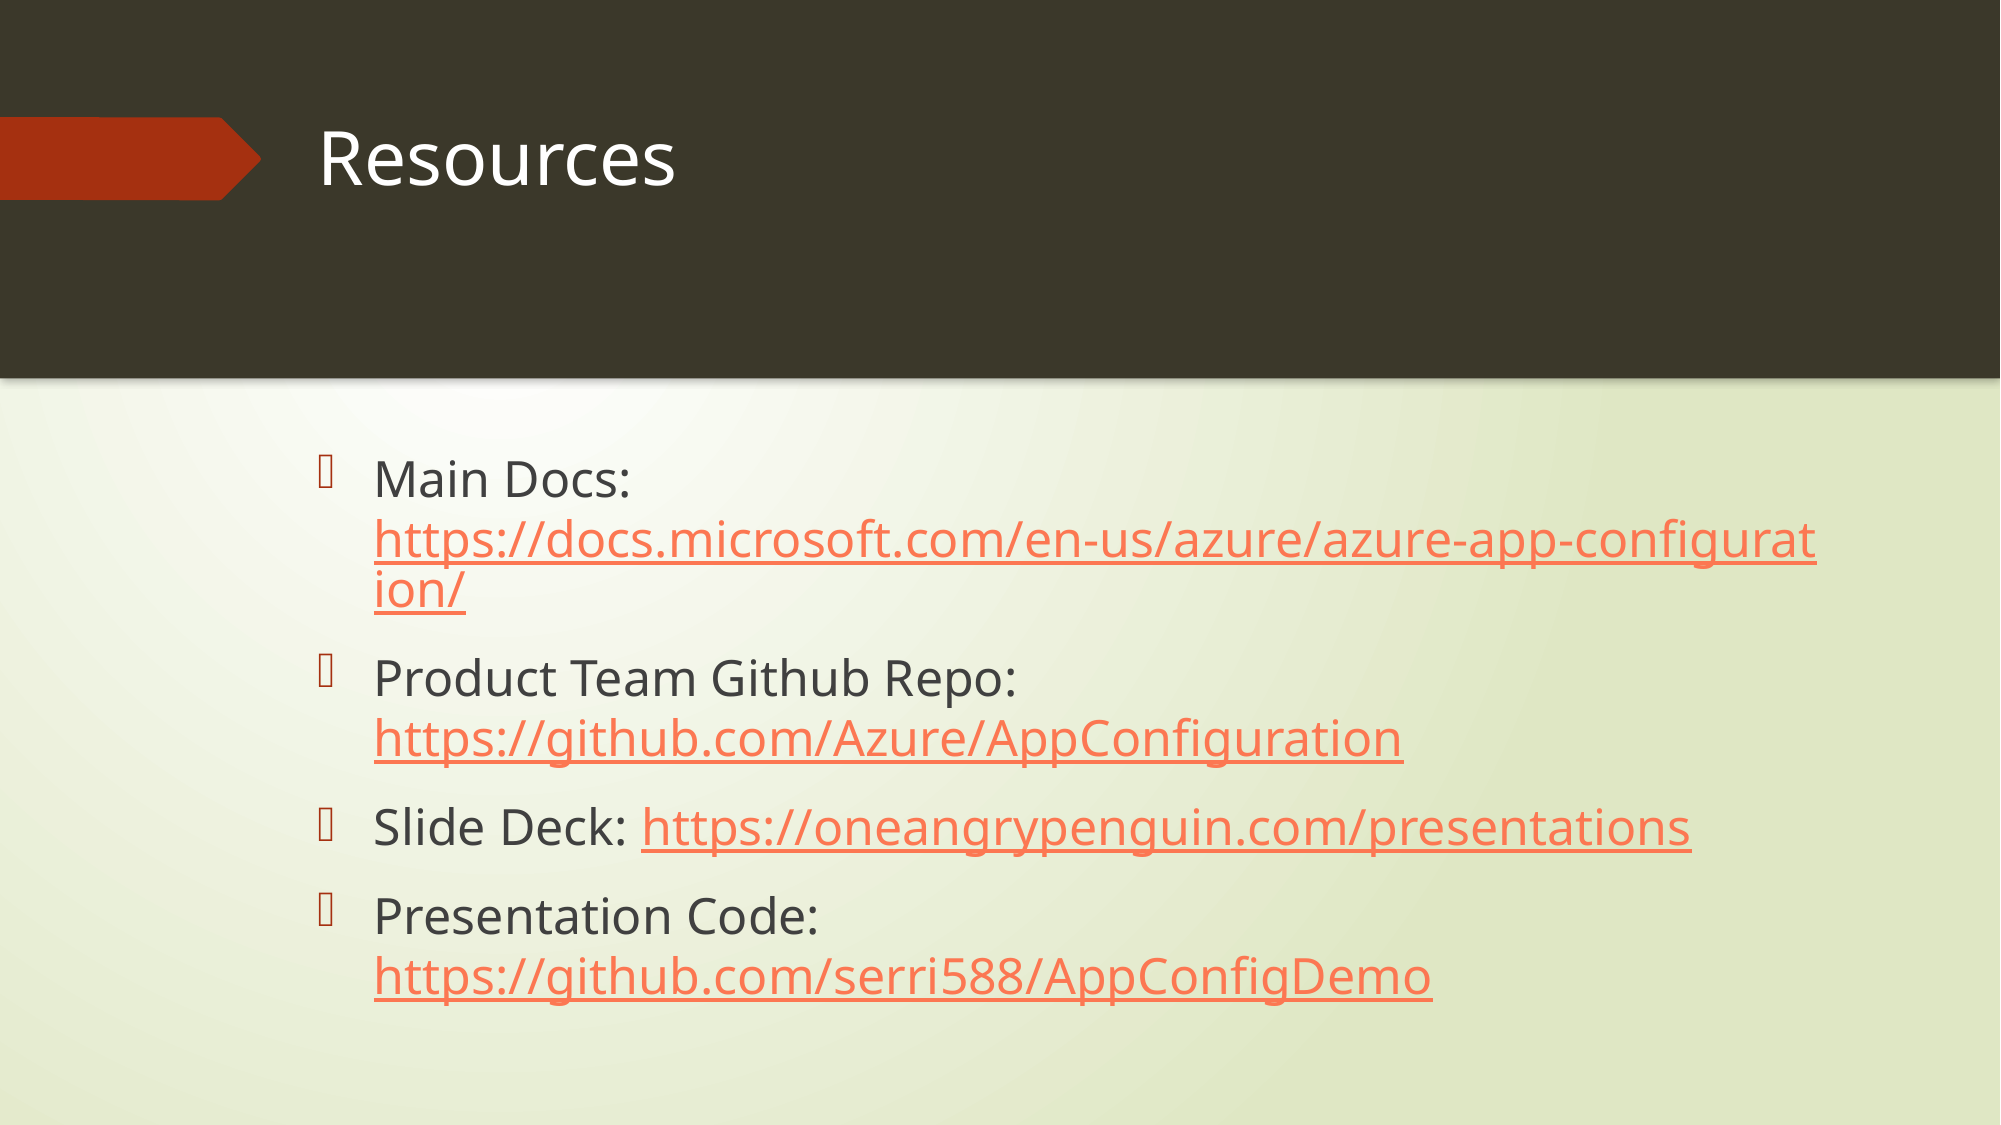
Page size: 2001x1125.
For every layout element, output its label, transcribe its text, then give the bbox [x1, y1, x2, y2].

list Main Docs: https://docs.microsoft.com/en-us/azure/azure-app-configuration/ Product Team Github Repo: https://github.com/Azure/AppConfiguration Slide Deck: https://oneangrypenguin.com/presentations Presentation Code: https://github.com/serri588/AppConfigDemo [302, 439, 1842, 1042]
text_box [0, 117, 262, 201]
text_box [0, 0, 2000, 379]
text_box [0, 390, 2000, 1125]
title Resources [302, 102, 1842, 313]
